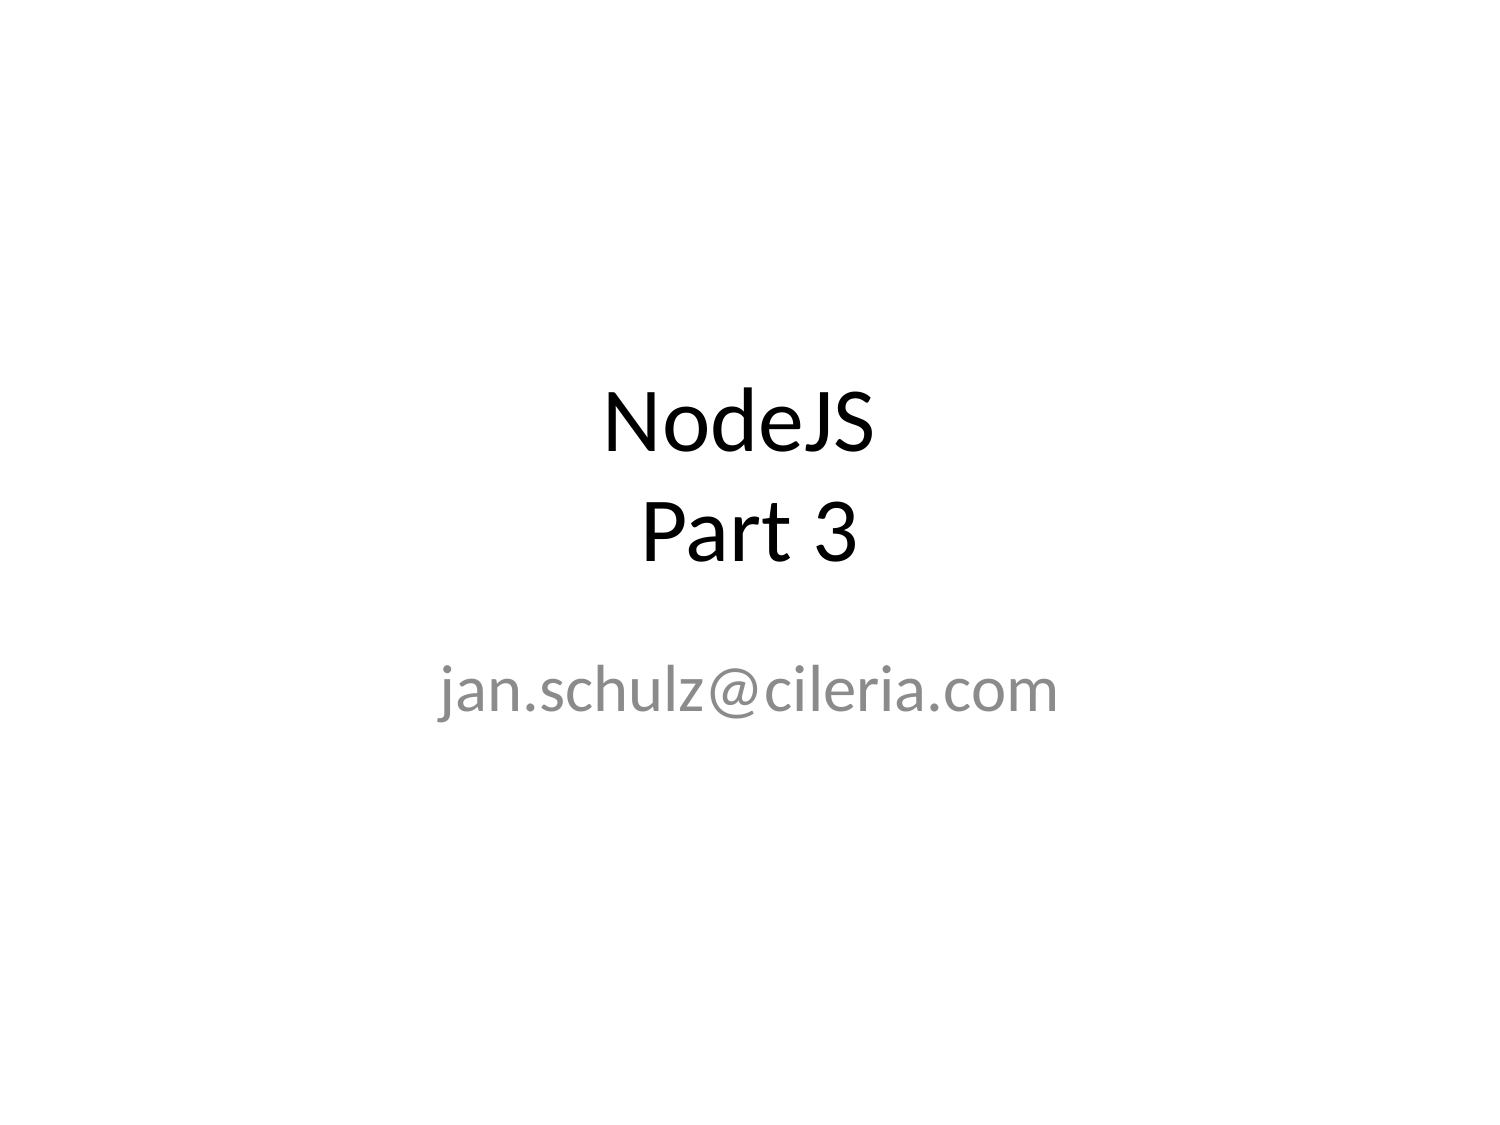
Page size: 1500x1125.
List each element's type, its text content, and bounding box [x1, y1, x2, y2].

title NodeJS Part 3 [112, 349, 1388, 591]
subtitle jan.schulz@cileria.com [225, 637, 1275, 925]
